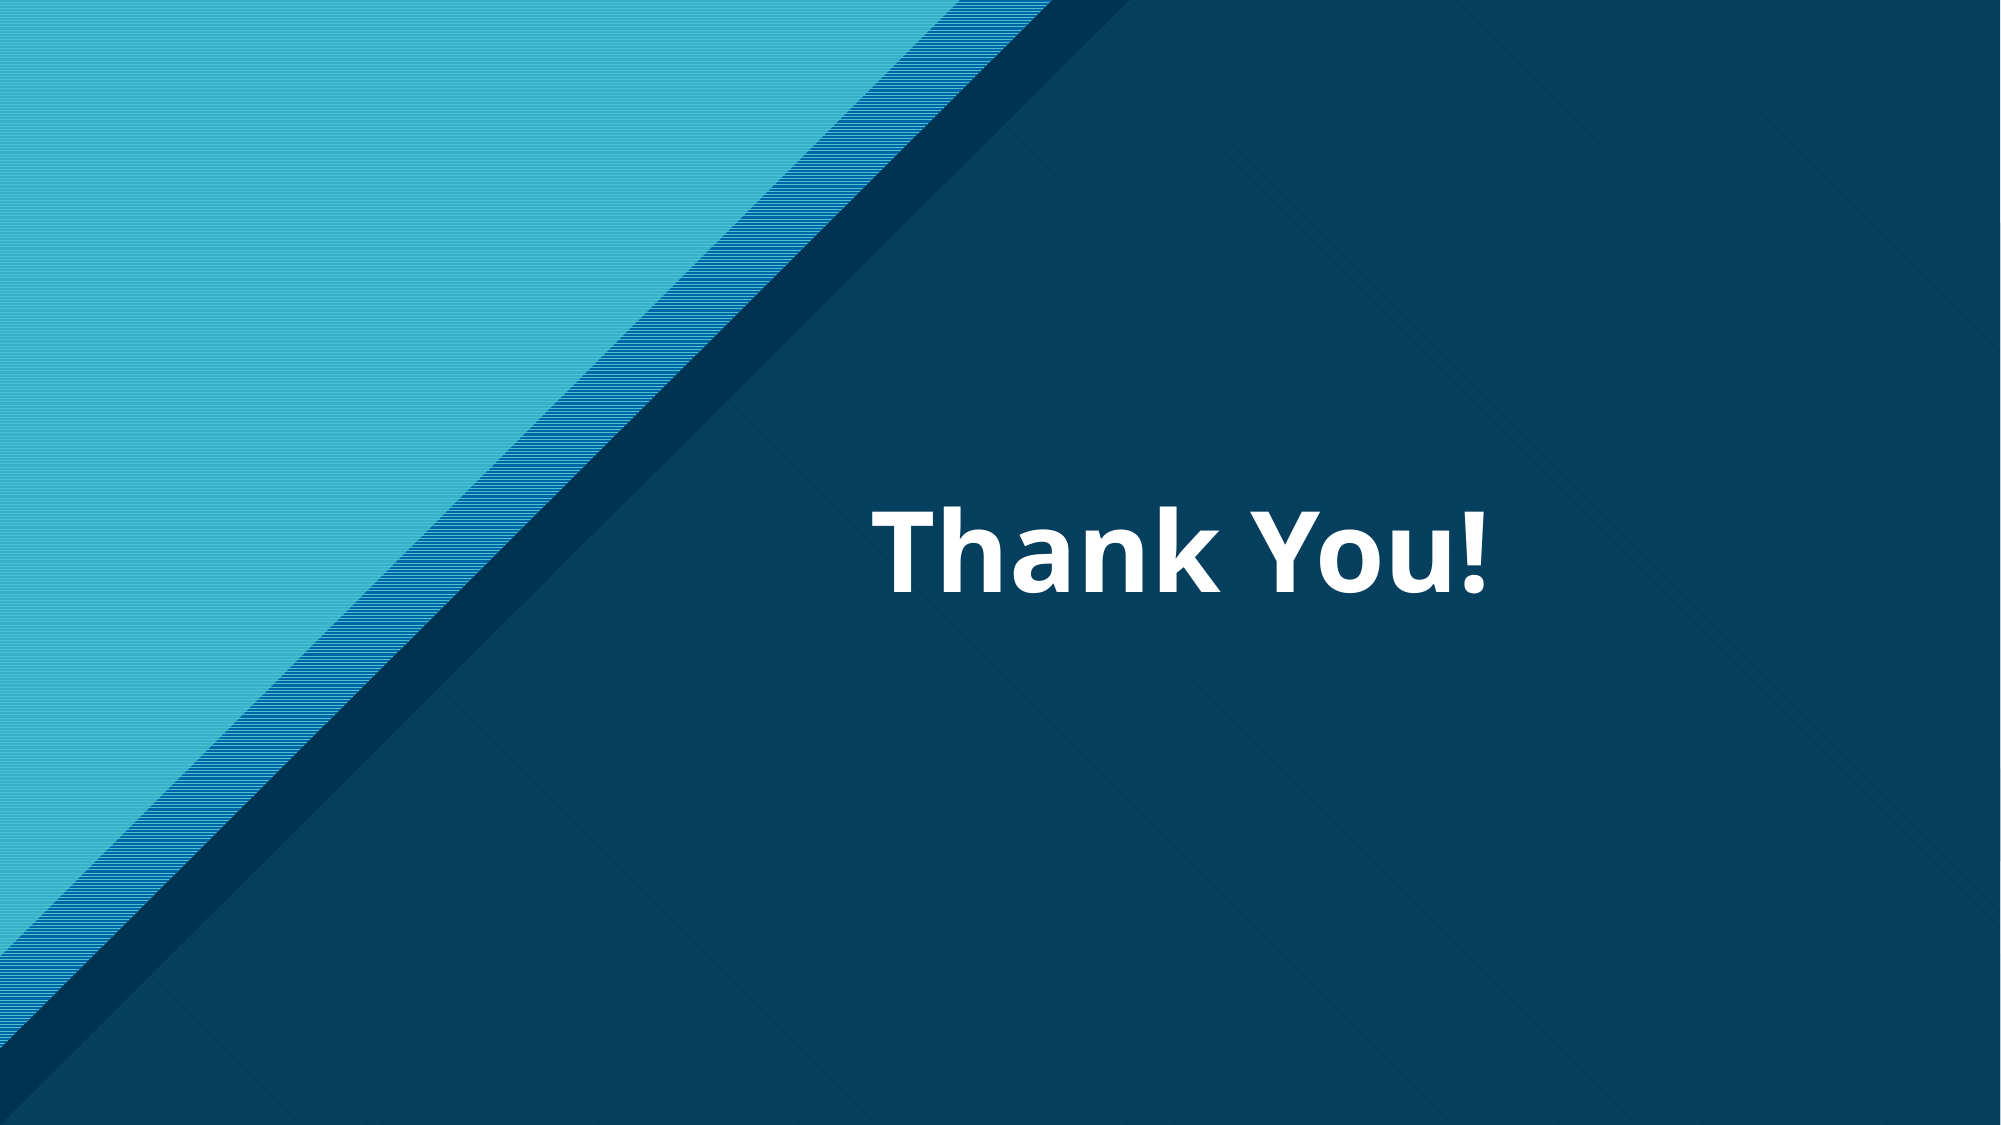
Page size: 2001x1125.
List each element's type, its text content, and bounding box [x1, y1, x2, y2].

title Thank You! [855, 460, 1668, 665]
